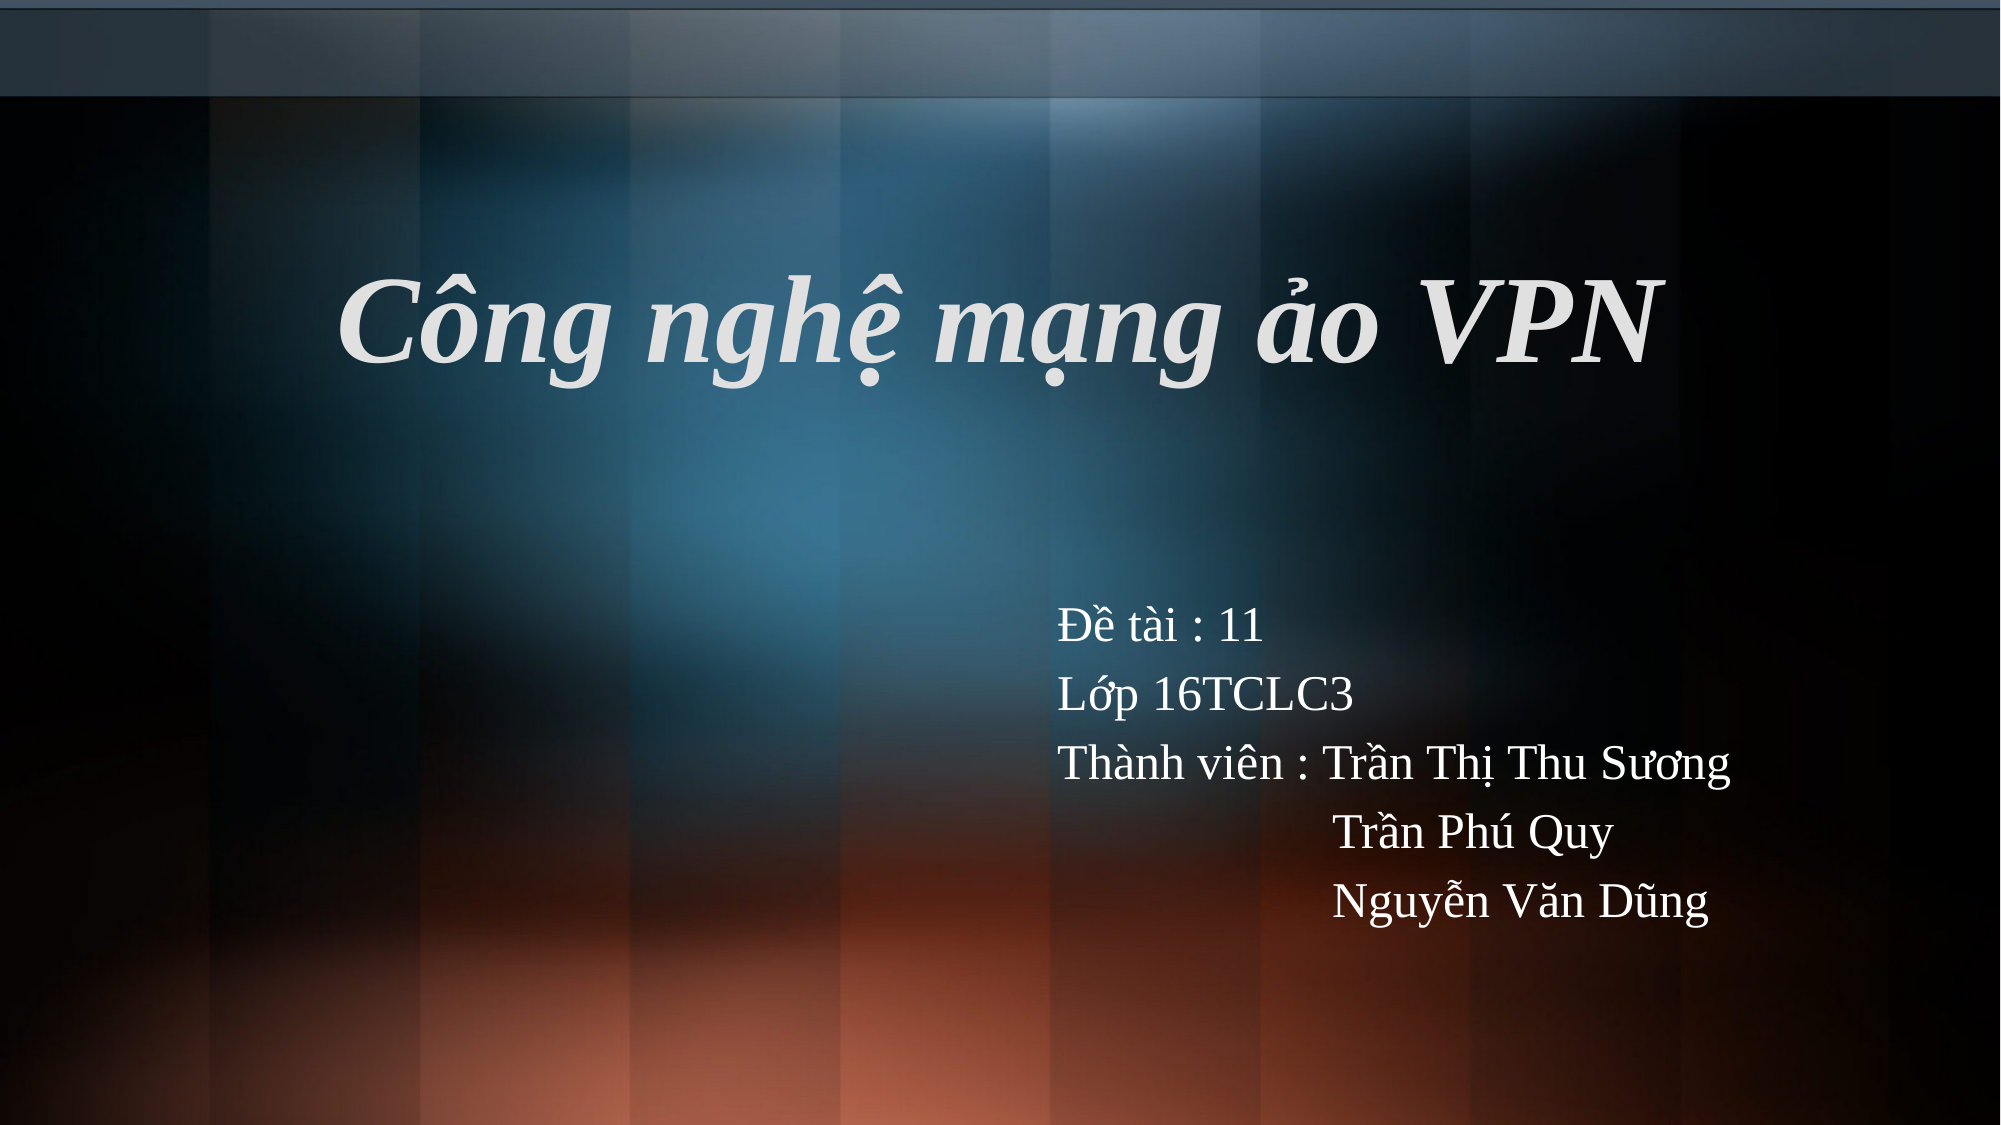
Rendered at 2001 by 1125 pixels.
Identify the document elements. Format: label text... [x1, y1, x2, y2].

subtitle Đề tài : 11 Lớp 16TCLC3 Thành viên : Trần Thị Thu Sương Trần Phú Quy Nguyễn Văn Dũng [1042, 590, 1750, 955]
picture [0, 0, 2001, 1125]
title Công nghệ mạng ảo VPN [249, 170, 1750, 395]
